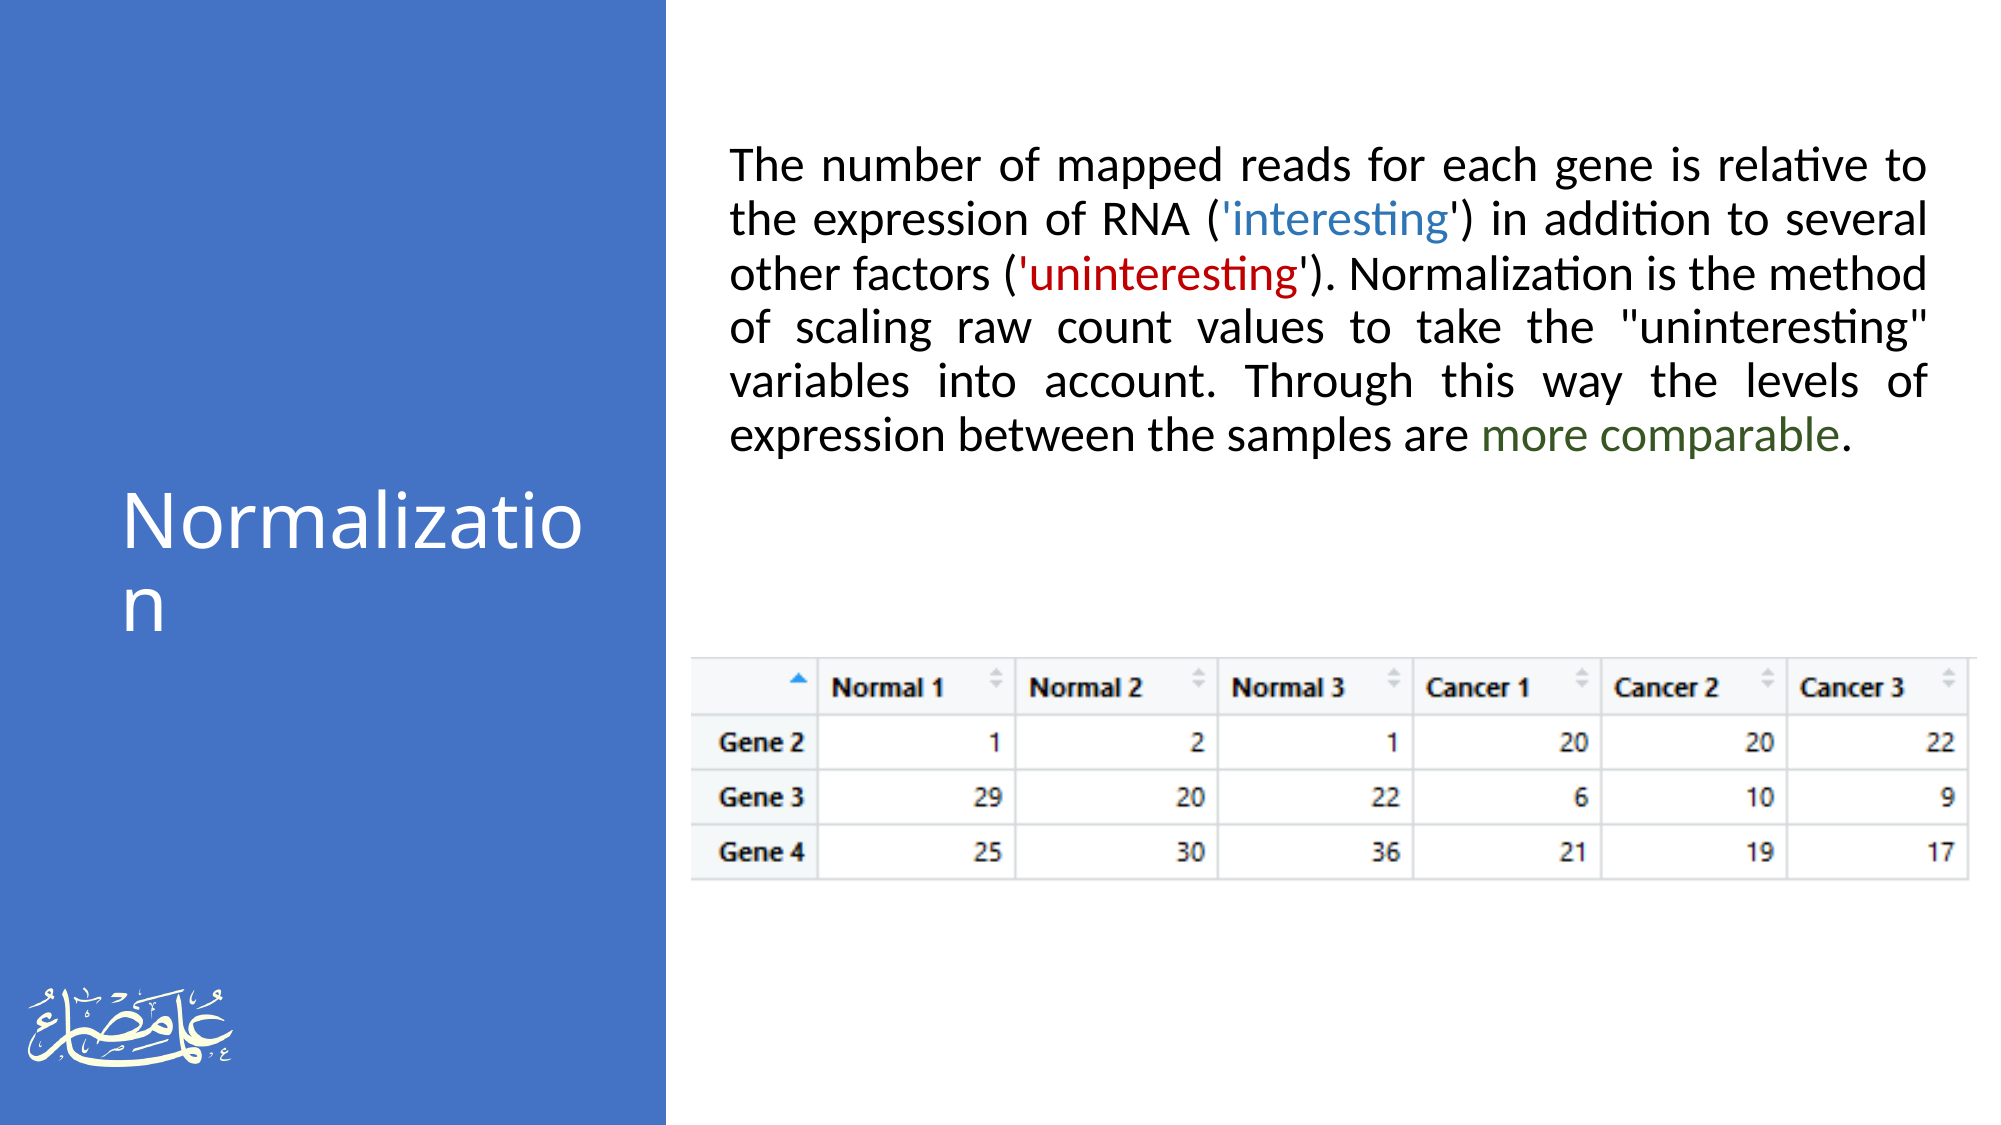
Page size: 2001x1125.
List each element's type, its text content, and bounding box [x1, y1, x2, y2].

title Normalization [105, 104, 614, 1026]
picture [20, 982, 238, 1069]
list The number of mapped reads for each gene is relative to the expression of RNA ('interesting') in addition to several other factors ('uninteresting'). Normalization is the method of scaling raw count values to take the "uninteresting" variables into account. Through this way the levels of expression between the samples are more comparable. [714, 96, 1944, 505]
text_box [0, 0, 667, 1125]
picture [691, 657, 1977, 893]
